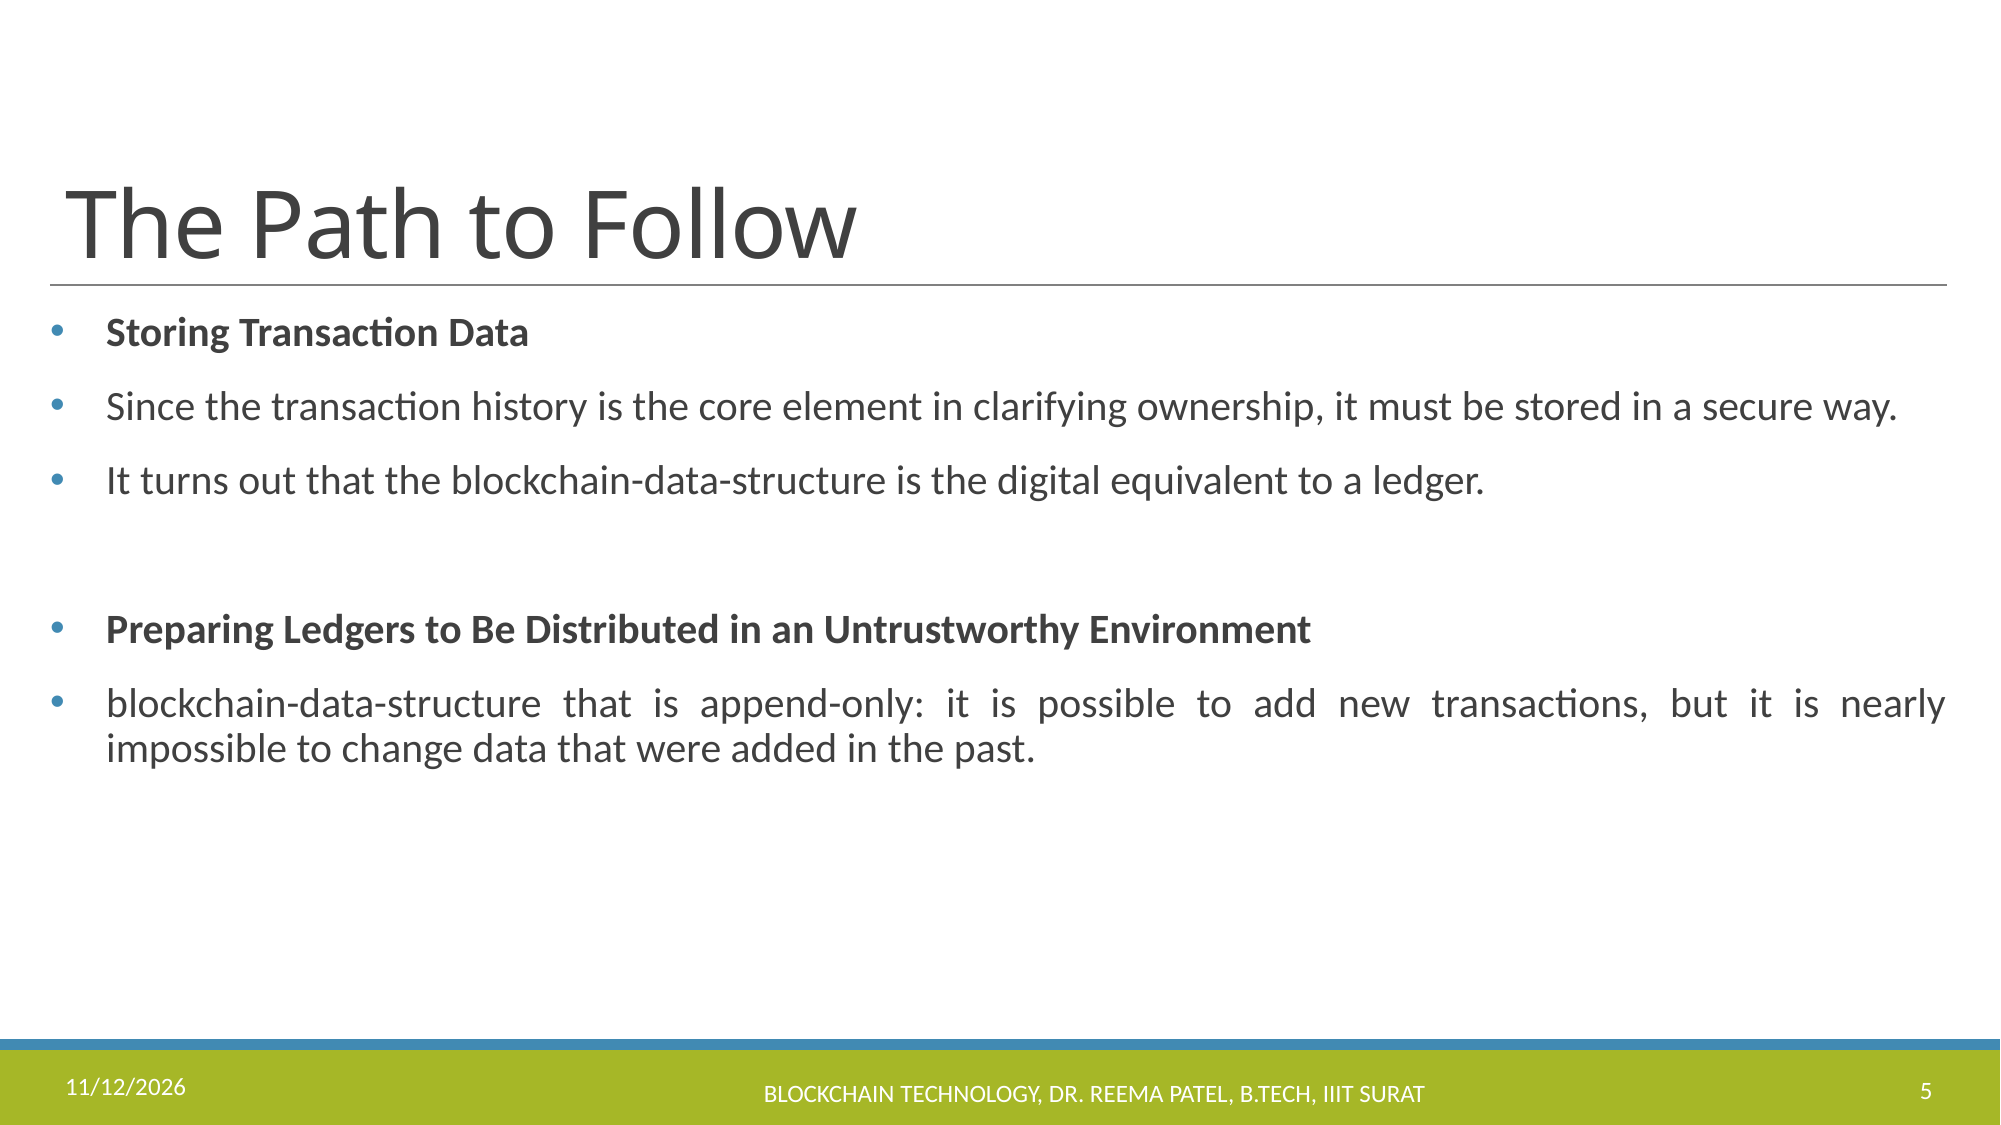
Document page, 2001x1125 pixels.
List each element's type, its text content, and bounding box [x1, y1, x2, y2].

list Storing Transaction Data Since the transaction history is the core element in clarifying ownership, it must be stored in a secure way. It turns out that the blockchain-data-structure is the digital equivalent to a ledger. Preparing Ledgers to Be Distributed in an Untrustworthy Environment blockchain-data-structure that is append-only: it is possible to add new transactions, but it is nearly impossible to change data that were added in the past. [50, 302, 1948, 1003]
slide_number 5 [1732, 1059, 1948, 1120]
footer Blockchain Technology, Dr. Reema Patel, B.Tech, IIIT Surat [487, 1059, 1703, 1125]
title The Path to Follow [50, 47, 1948, 285]
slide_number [50, 1055, 456, 1116]
